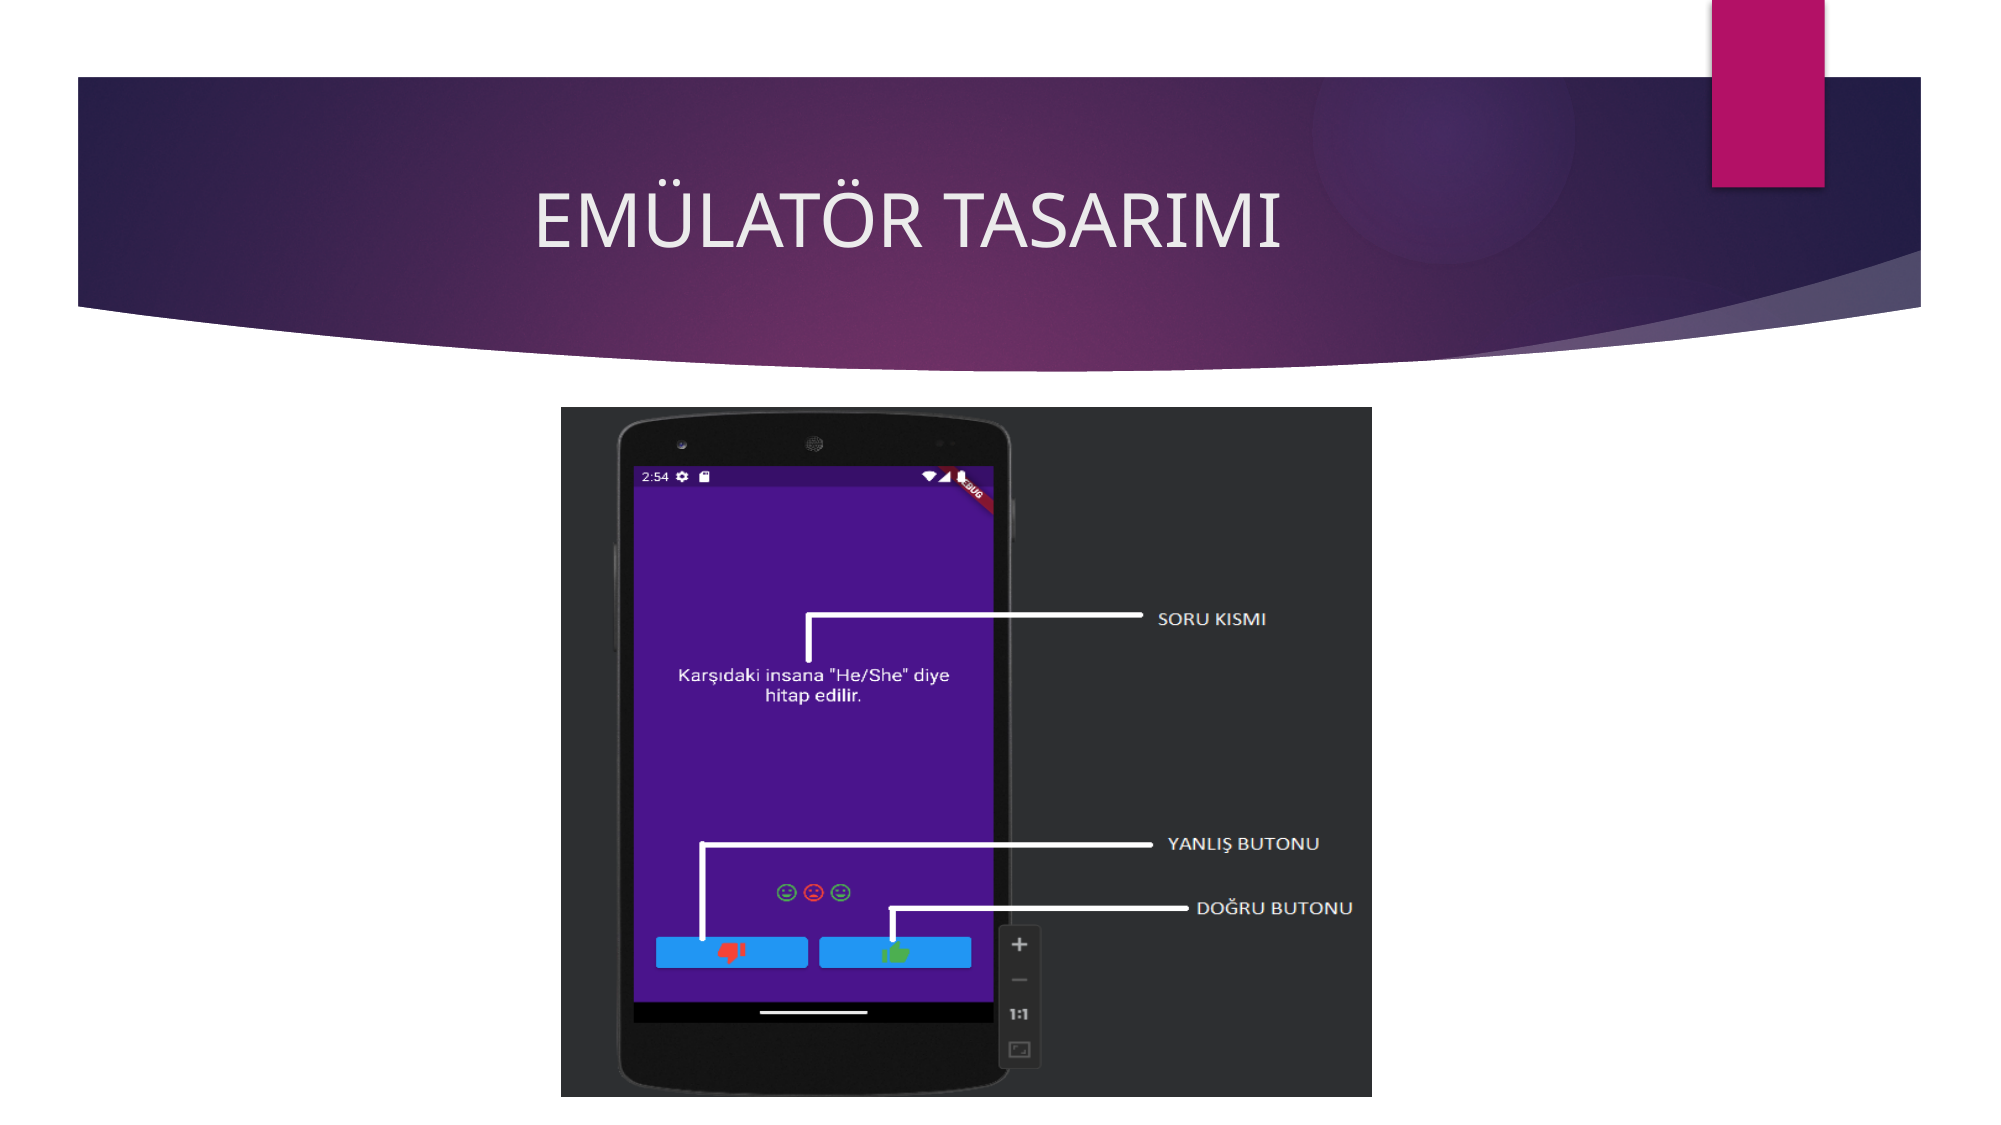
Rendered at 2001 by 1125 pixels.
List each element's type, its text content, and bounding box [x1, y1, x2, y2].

title EMÜLATÖR TASARIMI [189, 159, 1627, 276]
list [561, 407, 1373, 1097]
